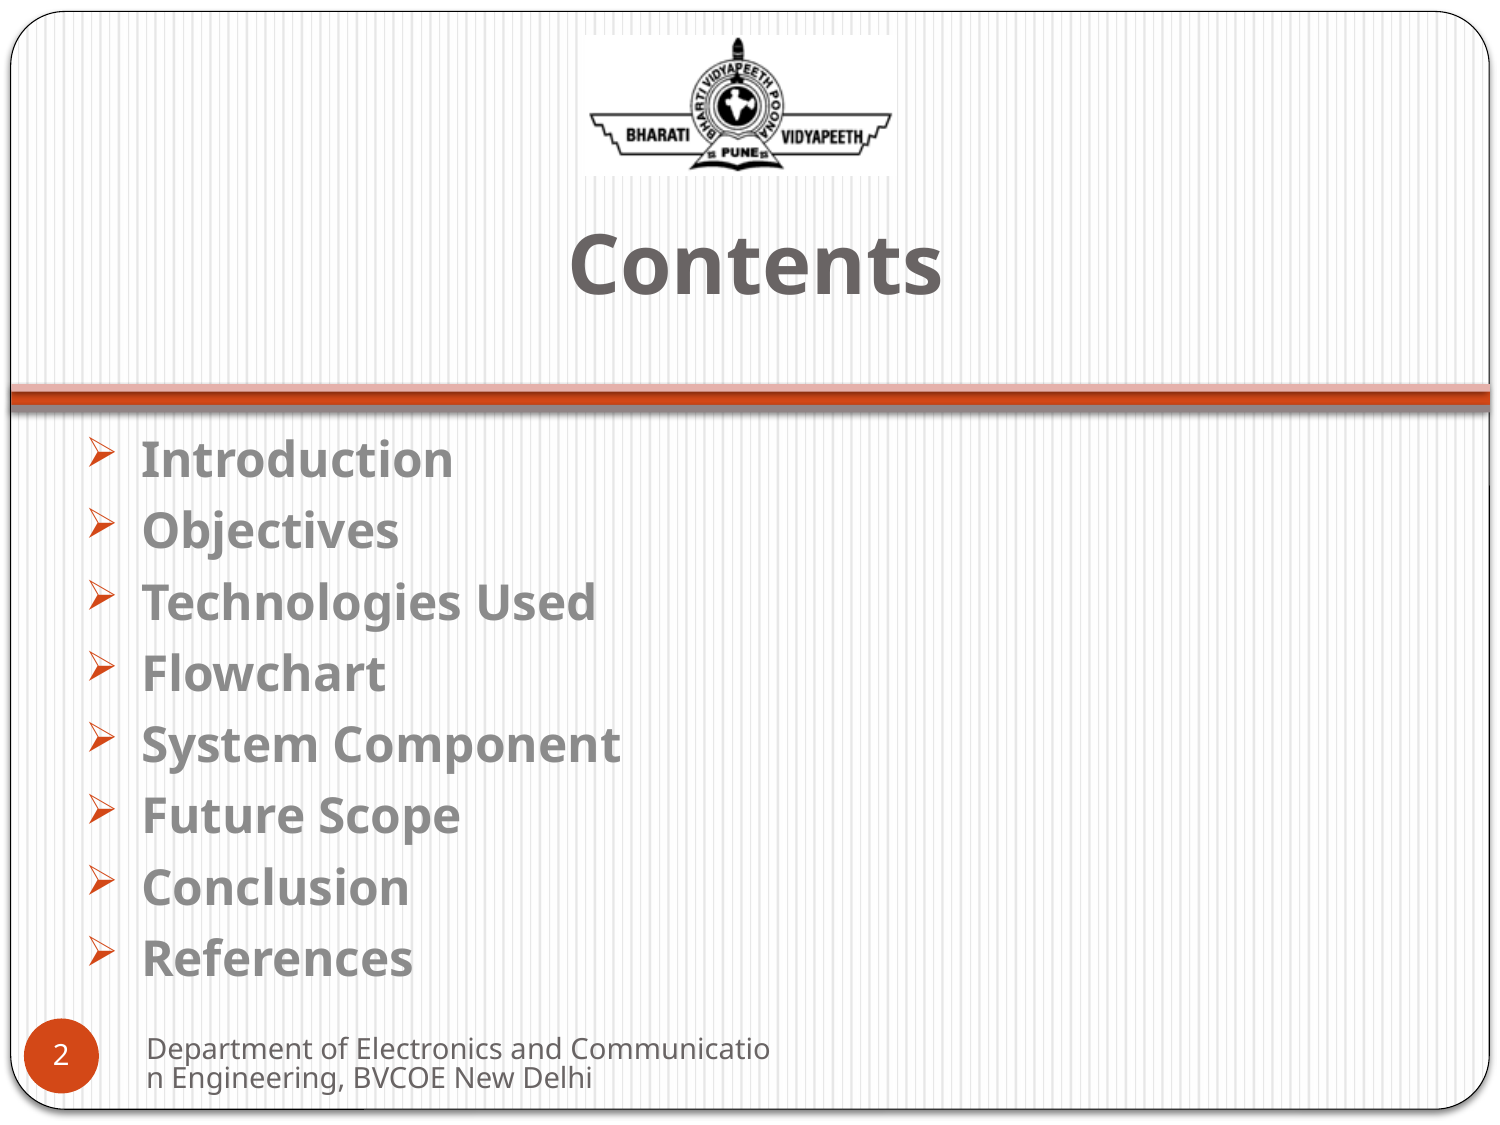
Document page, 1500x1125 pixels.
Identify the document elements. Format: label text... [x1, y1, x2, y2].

list Introduction Objectives Technologies Used Flowchart System Component Future Scope Conclusion References [70, 420, 1394, 999]
slide_number 2 [23, 1018, 99, 1094]
title Contents [118, 184, 1394, 327]
footer Department of Electronics and Communication Engineering, BVCOE New Delhi [131, 1012, 788, 1088]
picture [585, 35, 897, 176]
